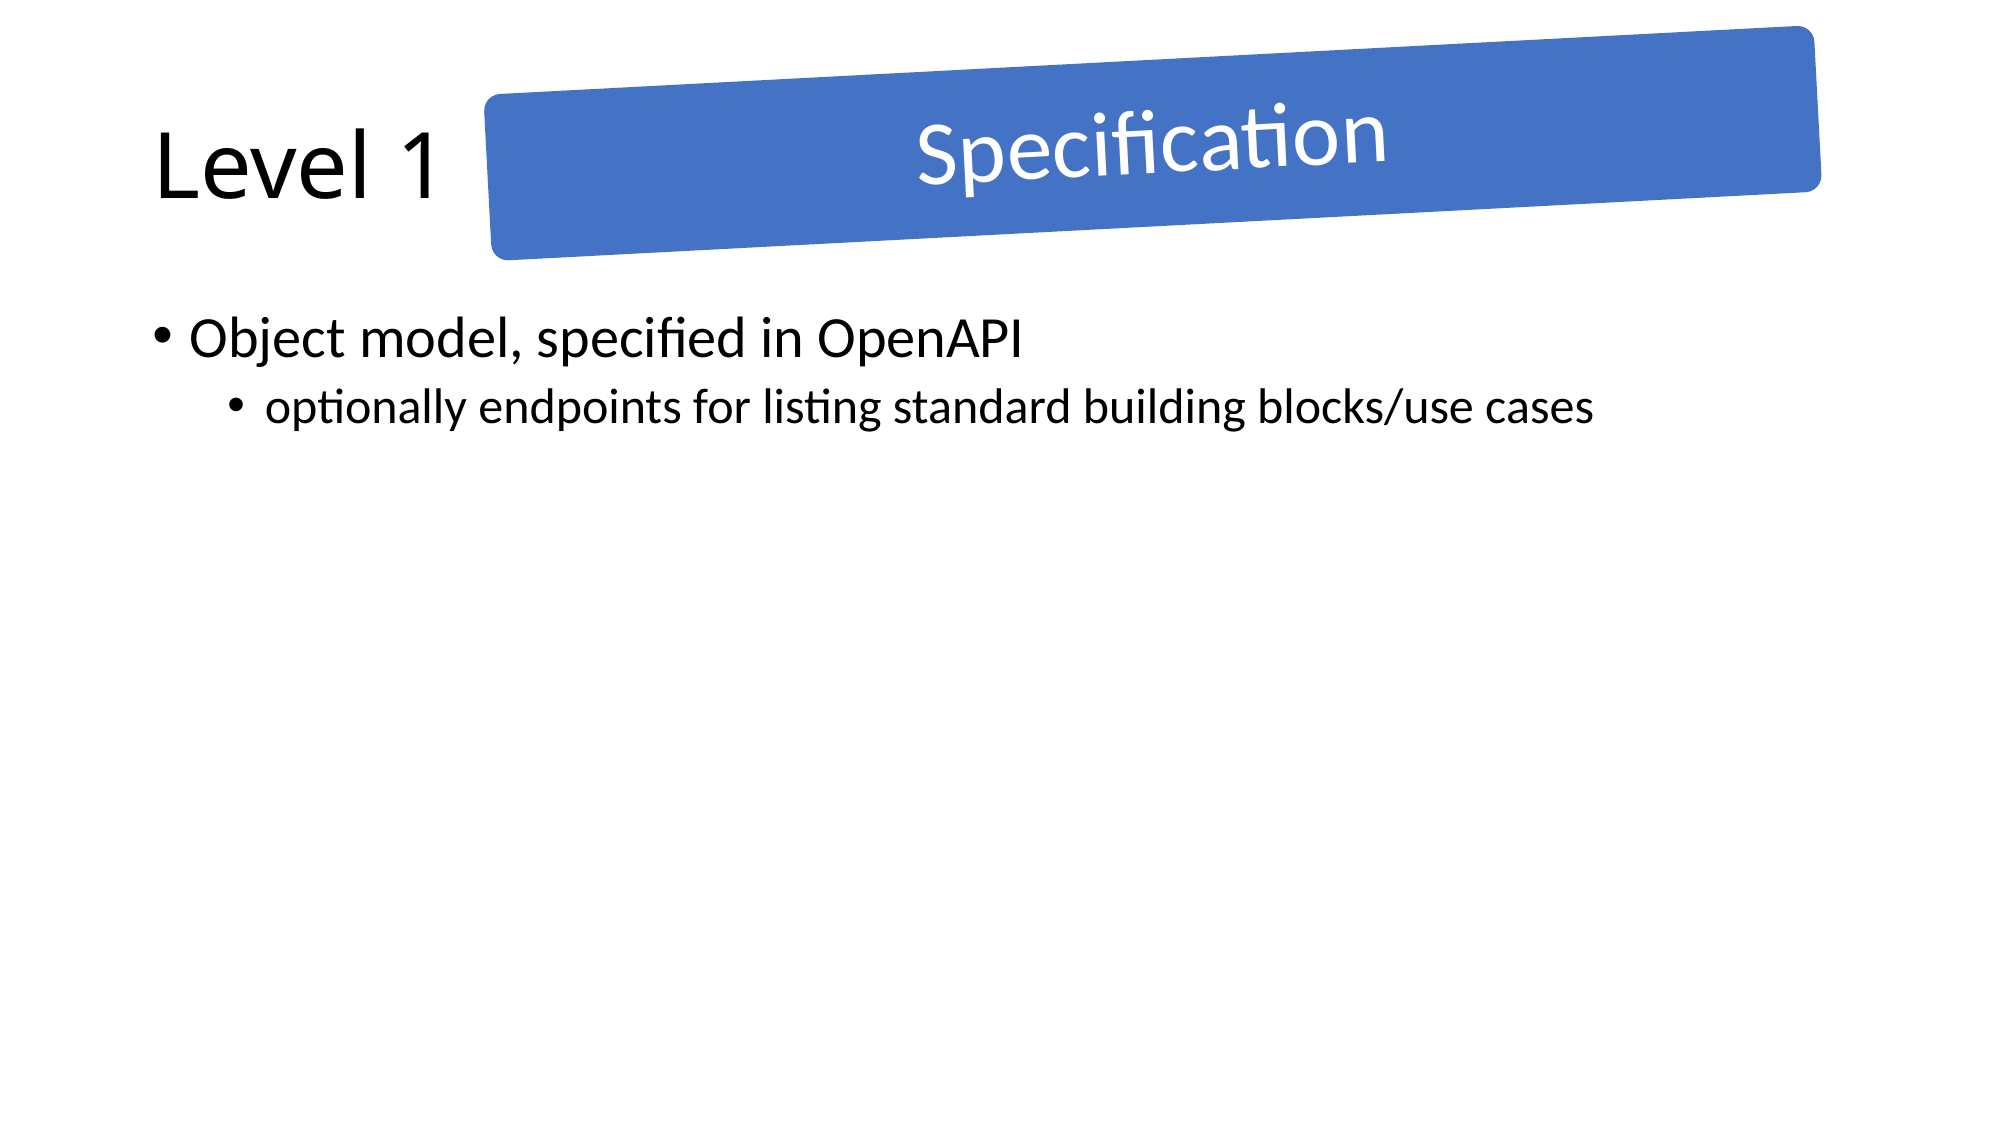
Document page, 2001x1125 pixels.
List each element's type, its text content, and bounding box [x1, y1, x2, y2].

title Level 1 [137, 59, 1863, 278]
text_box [486, 59, 1819, 227]
list Object model, specified in OpenAPI optionally endpoints for listing standard building blocks/use cases [137, 299, 1863, 1014]
